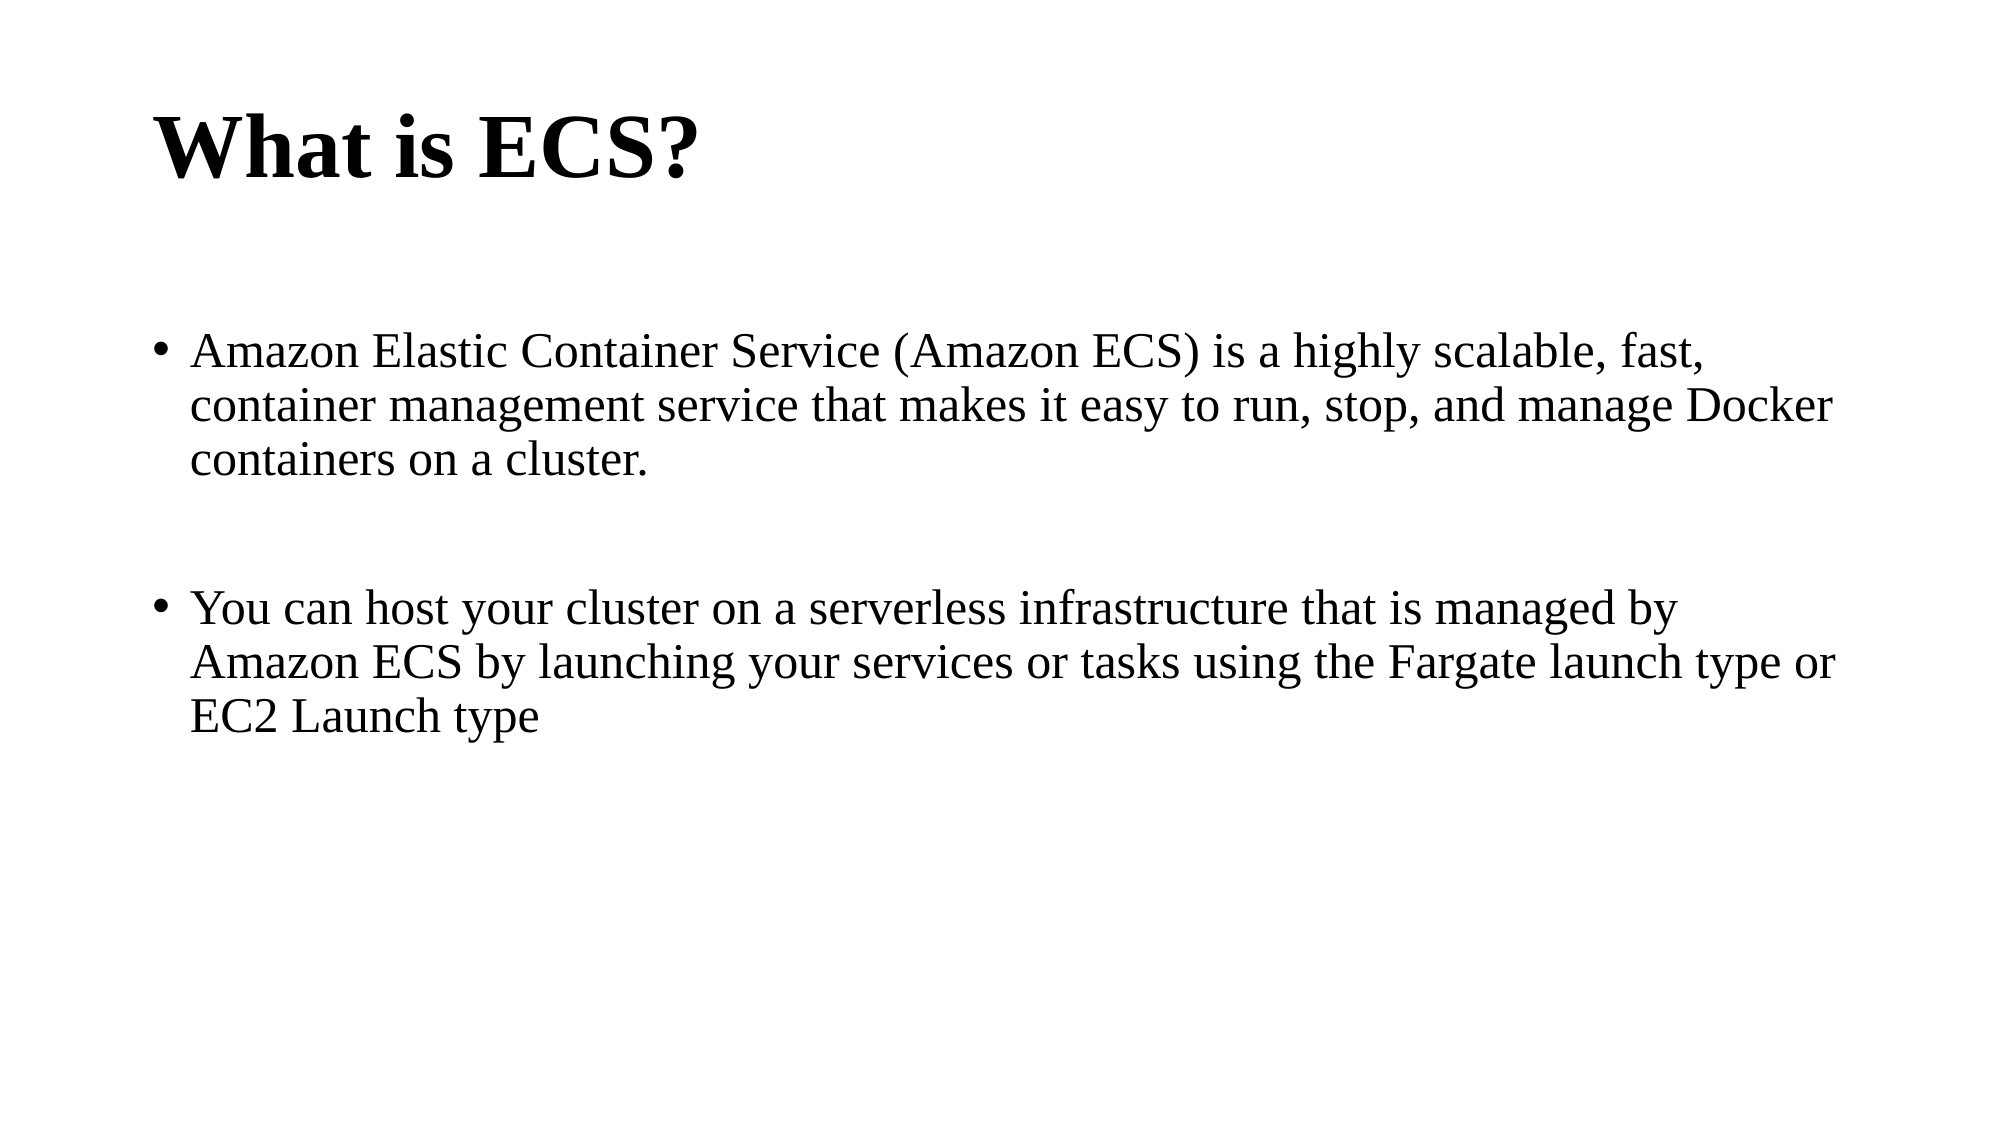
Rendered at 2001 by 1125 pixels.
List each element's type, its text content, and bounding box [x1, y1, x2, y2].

title What is ECS? [137, 59, 1863, 235]
list Amazon Elastic Container Service (Amazon ECS) is a highly scalable, fast, container management service that makes it easy to run, stop, and manage Docker containers on a cluster. You can host your cluster on a serverless infrastructure that is managed by Amazon ECS by launching your services or tasks using the Fargate launch type or EC2 Launch type [137, 235, 1863, 1014]
